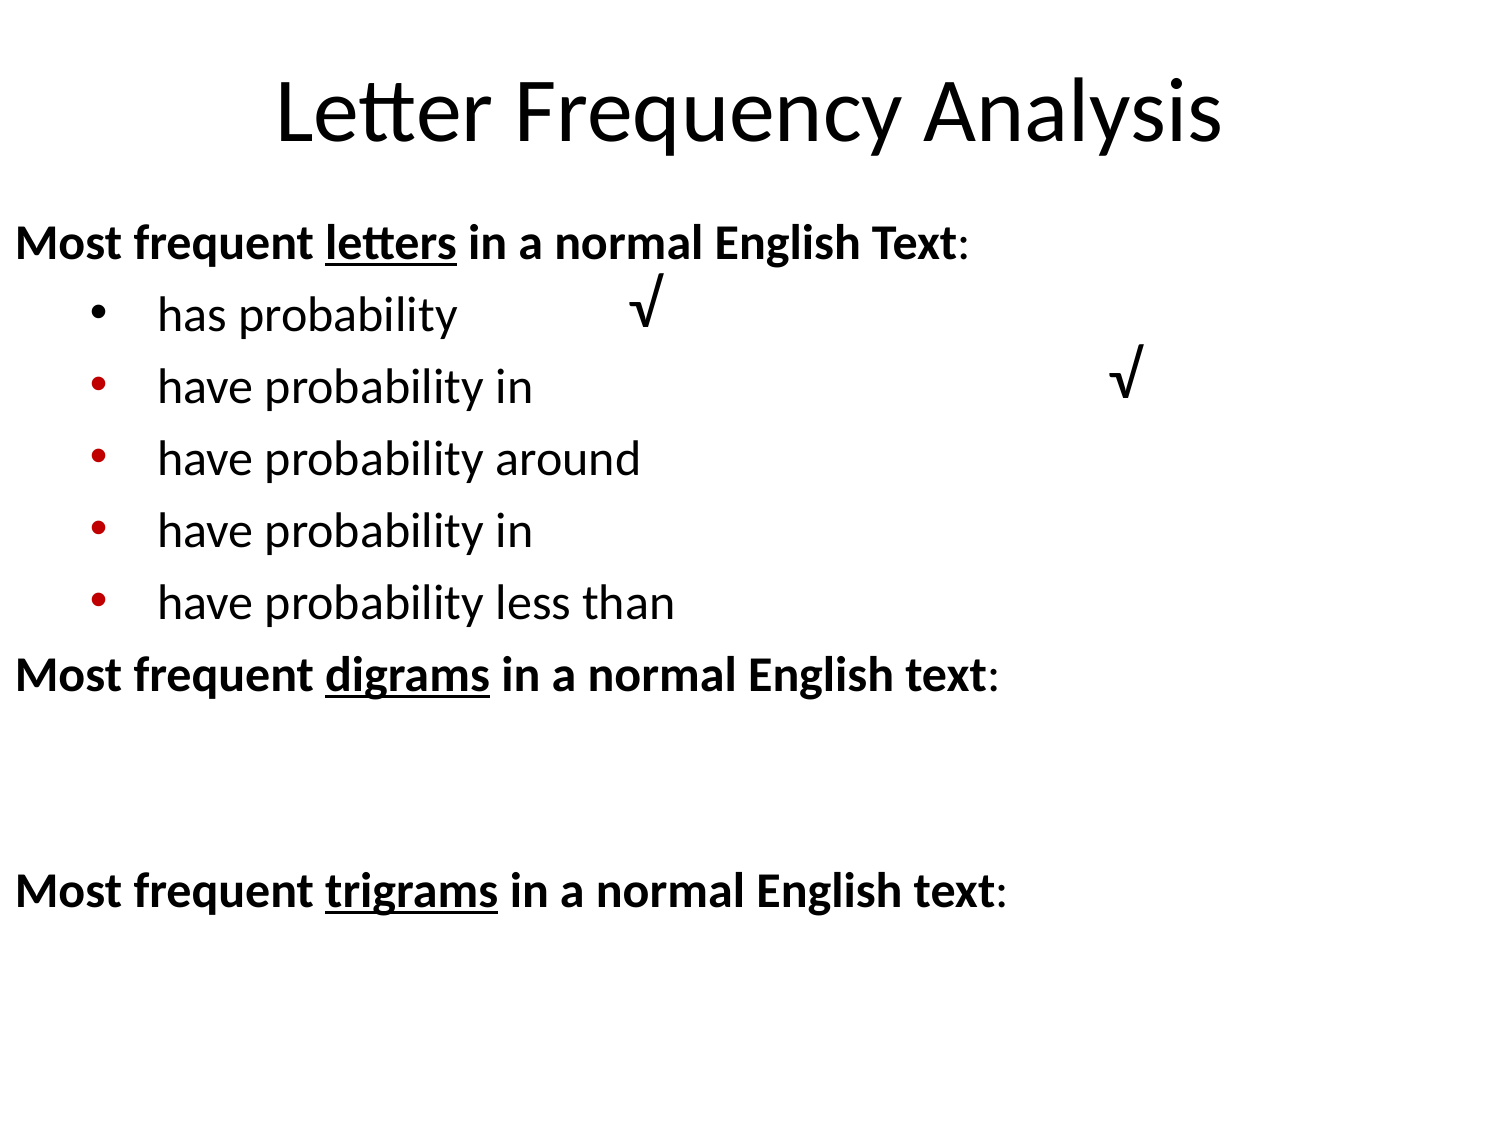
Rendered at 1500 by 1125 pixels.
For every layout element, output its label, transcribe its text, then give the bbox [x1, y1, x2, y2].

title Letter Frequency Analysis [0, 0, 1500, 188]
text_box √ [1108, 332, 1142, 413]
text_box √ [628, 260, 663, 341]
